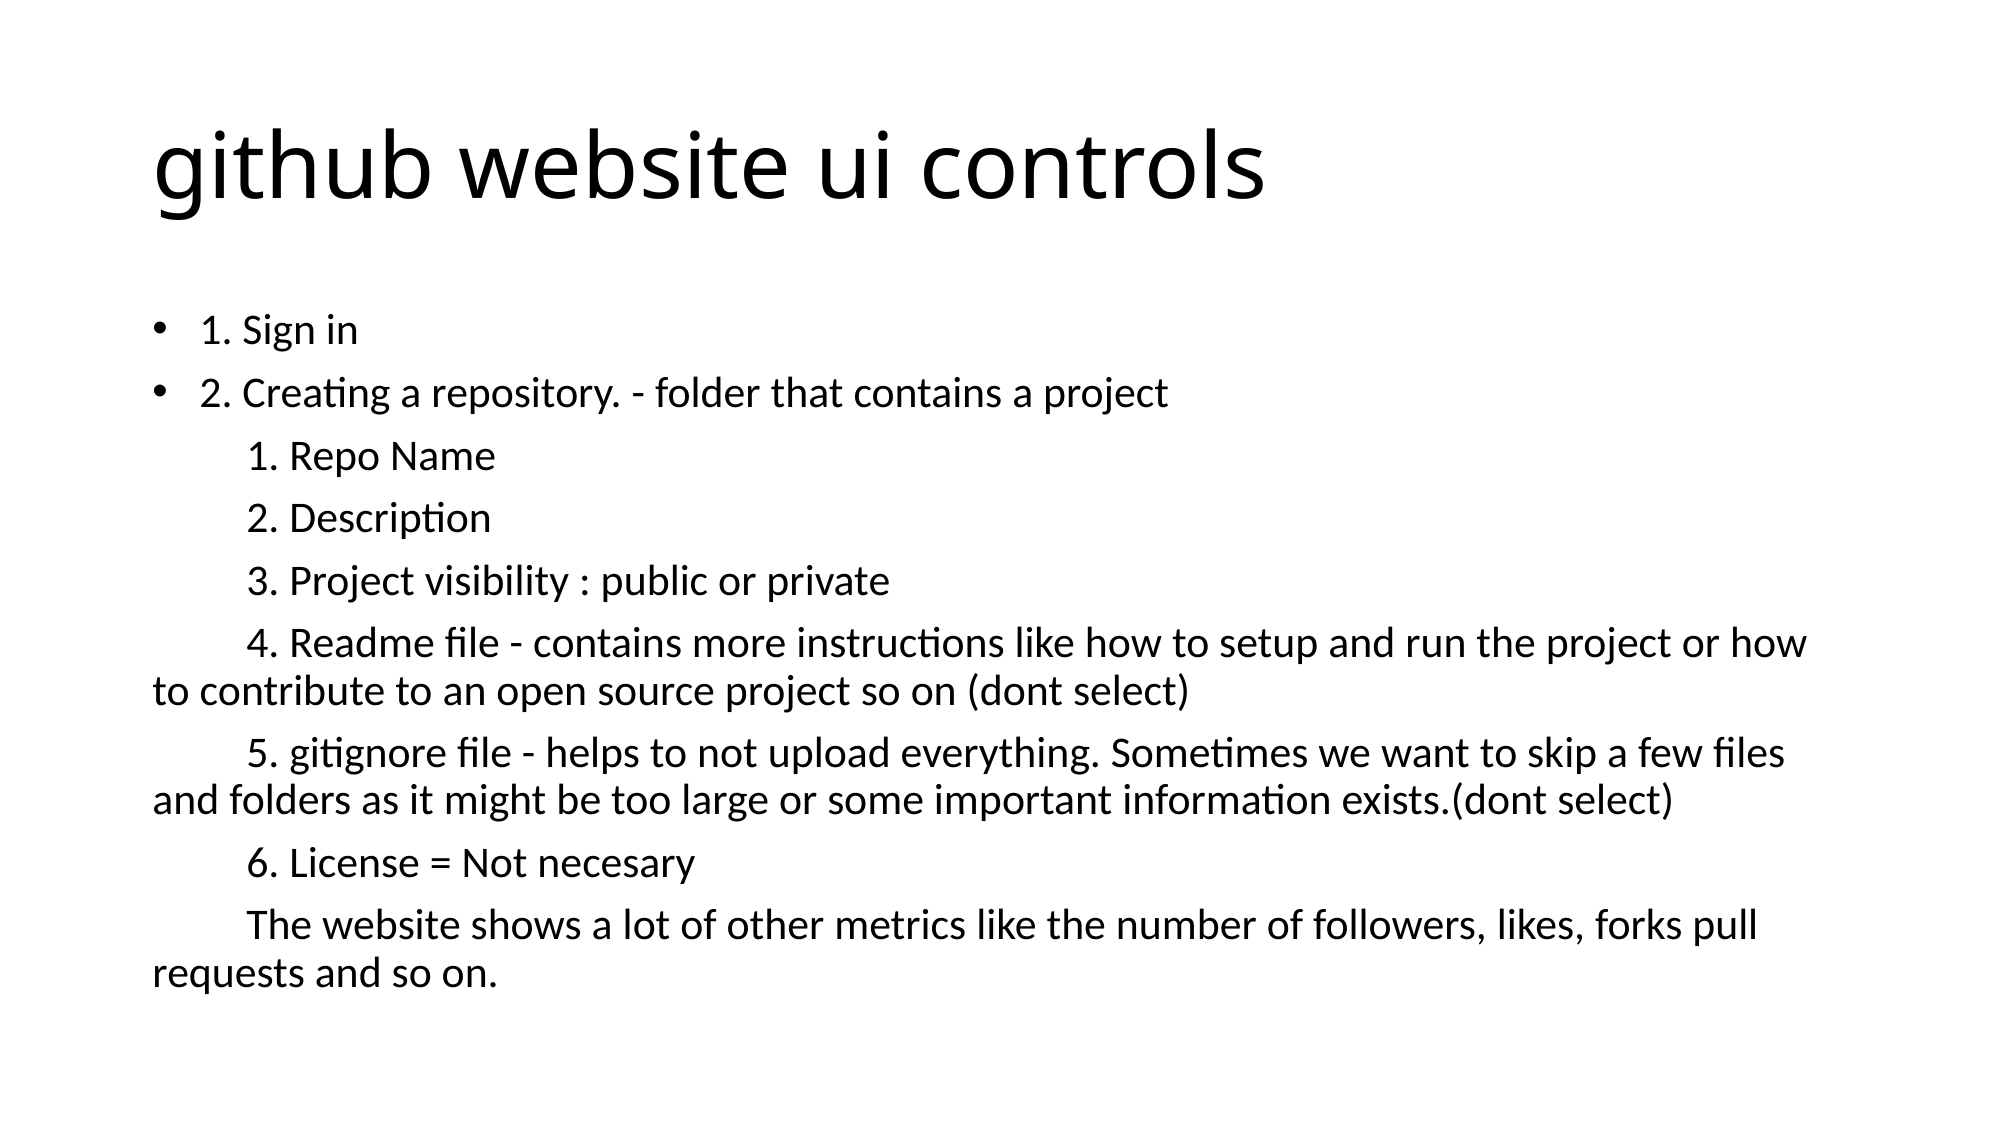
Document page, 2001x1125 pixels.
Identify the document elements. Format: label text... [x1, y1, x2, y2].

title github website ui controls [137, 59, 1863, 278]
list 1. Sign in 2. Creating a repository. - folder that contains a project 1. Repo Name 2. Description 3. Project visibility : public or private 4. Readme file - contains more instructions like how to setup and run the project or how to contribute to an open source project so on (dont select) 5. gitignore file - helps to not upload everything. Sometimes we want to skip a few files and folders as it might be too large or some important information exists.(dont select) 6. License = Not necesary The website shows a lot of other metrics like the number of followers, likes, forks pull requests and so on. [137, 299, 1863, 1014]
